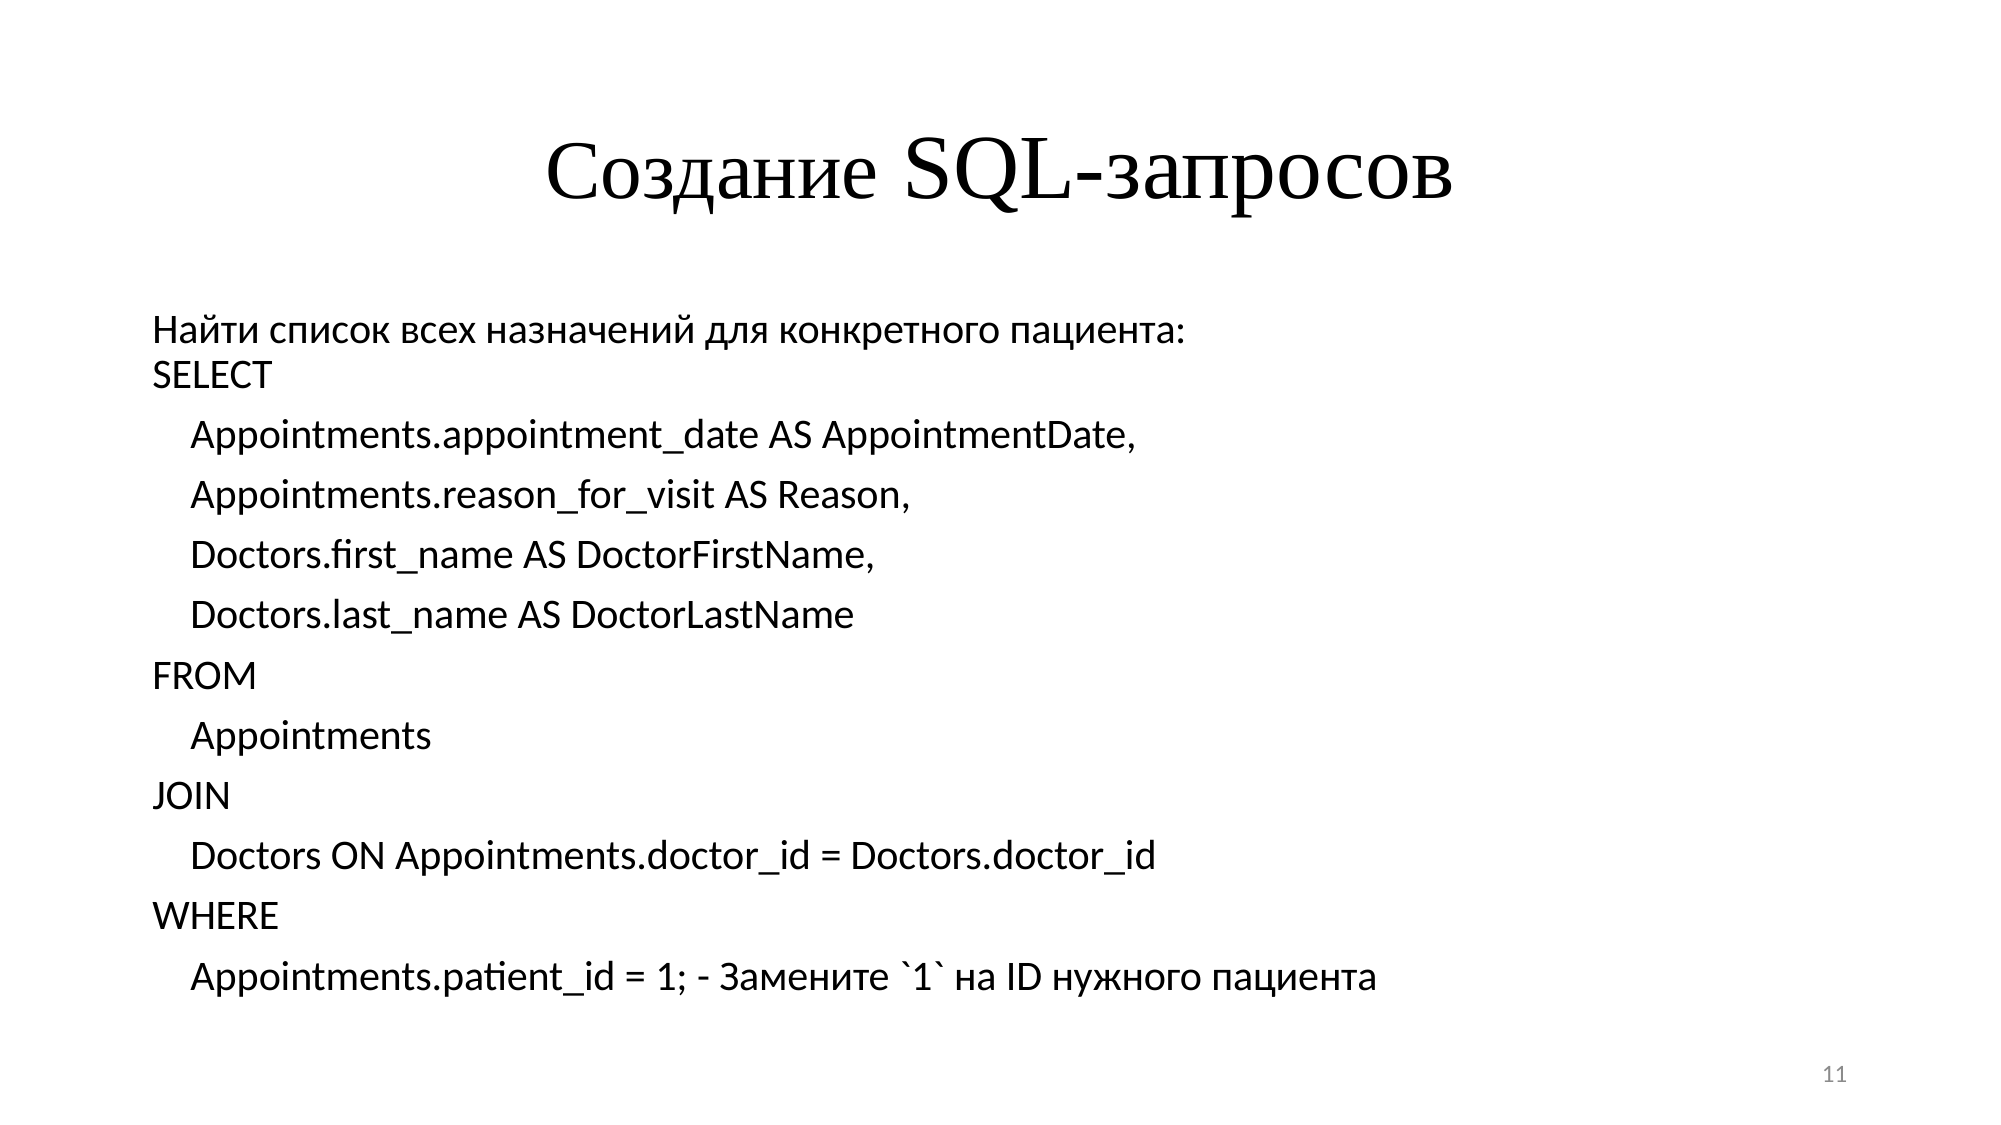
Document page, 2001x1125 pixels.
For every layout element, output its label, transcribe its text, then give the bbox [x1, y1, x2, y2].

list Найти список всех назначений для конкретного пациента: SELECT Appointments.appointment_date AS AppointmentDate, Appointments.reason_for_visit AS Reason, Doctors.first_name AS DoctorFirstName, Doctors.last_name AS DoctorLastName FROM Appointments JOIN Doctors ON Appointments.doctor_id = Doctors.doctor_id WHERE Appointments.patient_id = 1; - Замените `1` на ID нужного пациента [137, 299, 1863, 1014]
slide_number 11 [1412, 1042, 1863, 1103]
title Создание SQL-запросов [137, 59, 1863, 278]
